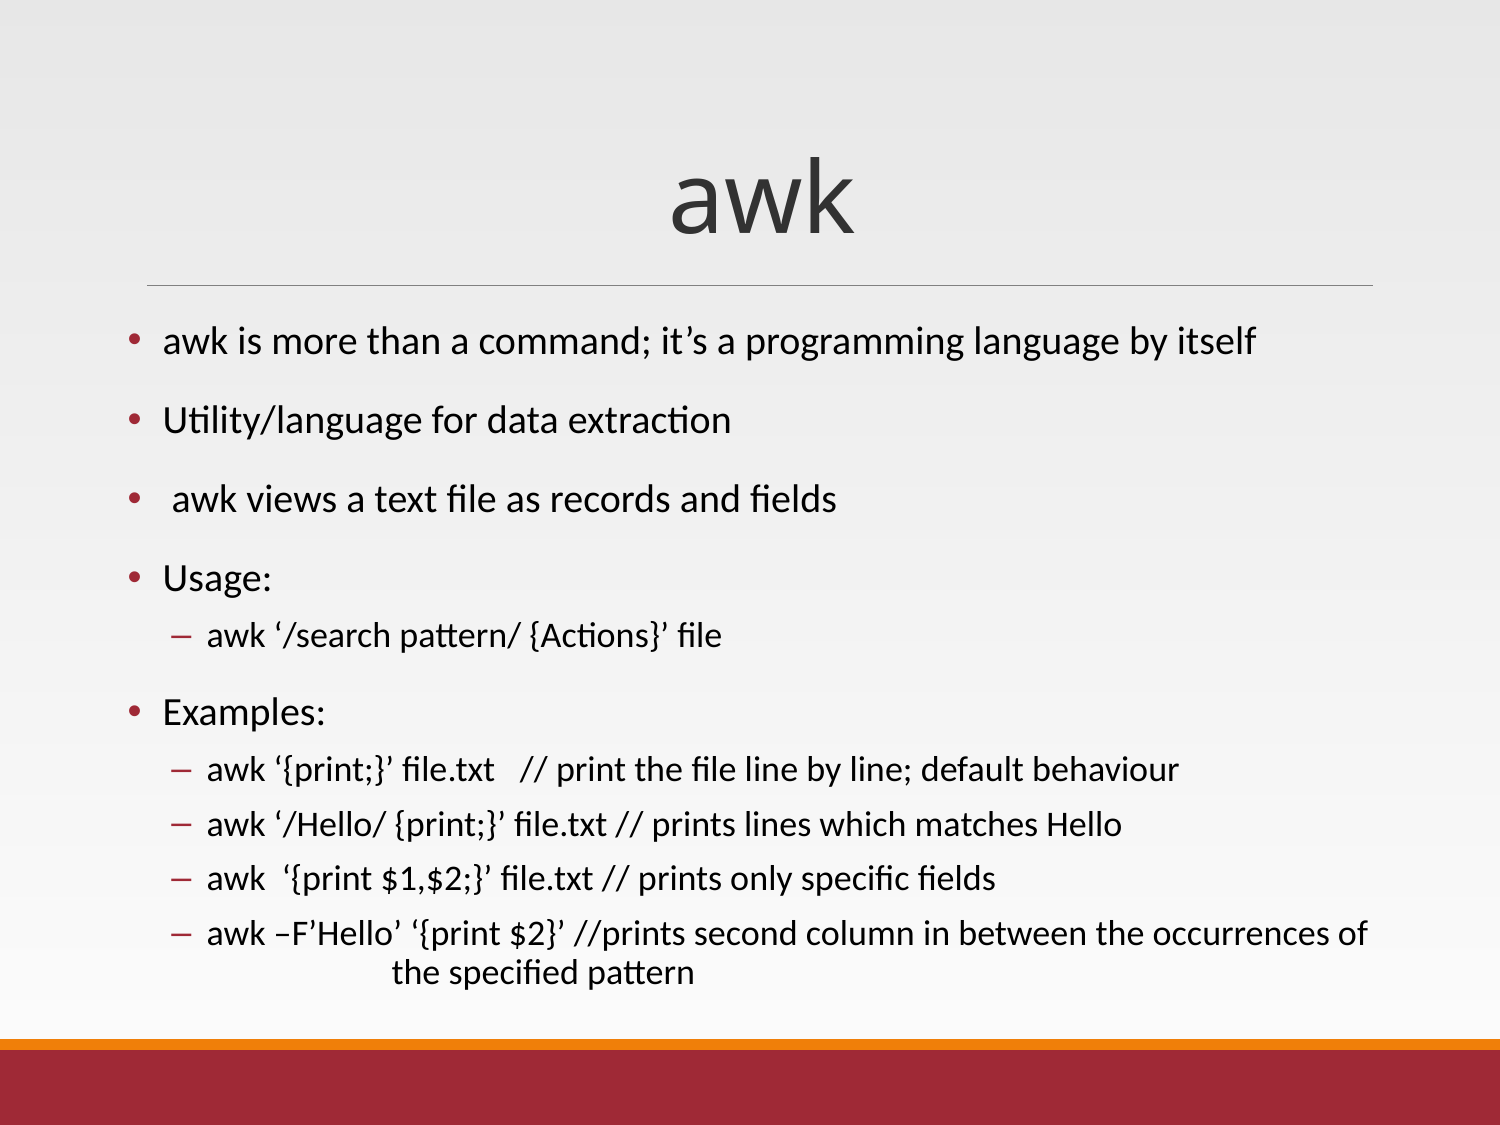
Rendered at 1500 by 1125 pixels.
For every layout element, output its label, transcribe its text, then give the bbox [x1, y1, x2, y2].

text_box awk [112, 75, 1413, 263]
text_box awk is more than a command; it’s a programming language by itself Utility/language for data extraction awk views a text file as records and fields Usage: awk ‘/search pattern/ {Actions}’ file Examples: awk ‘{print;}’ file.txt // print the file line by line; default behaviour awk ‘/Hello/ {print;}’ file.txt // prints lines which matches Hello awk ‘{print $1,$2;}’ file.txt // prints only specific fields awk –F’Hello’ ‘{print $2}’ //prints second column in between the occurrences of the specified pattern [112, 312, 1463, 1000]
